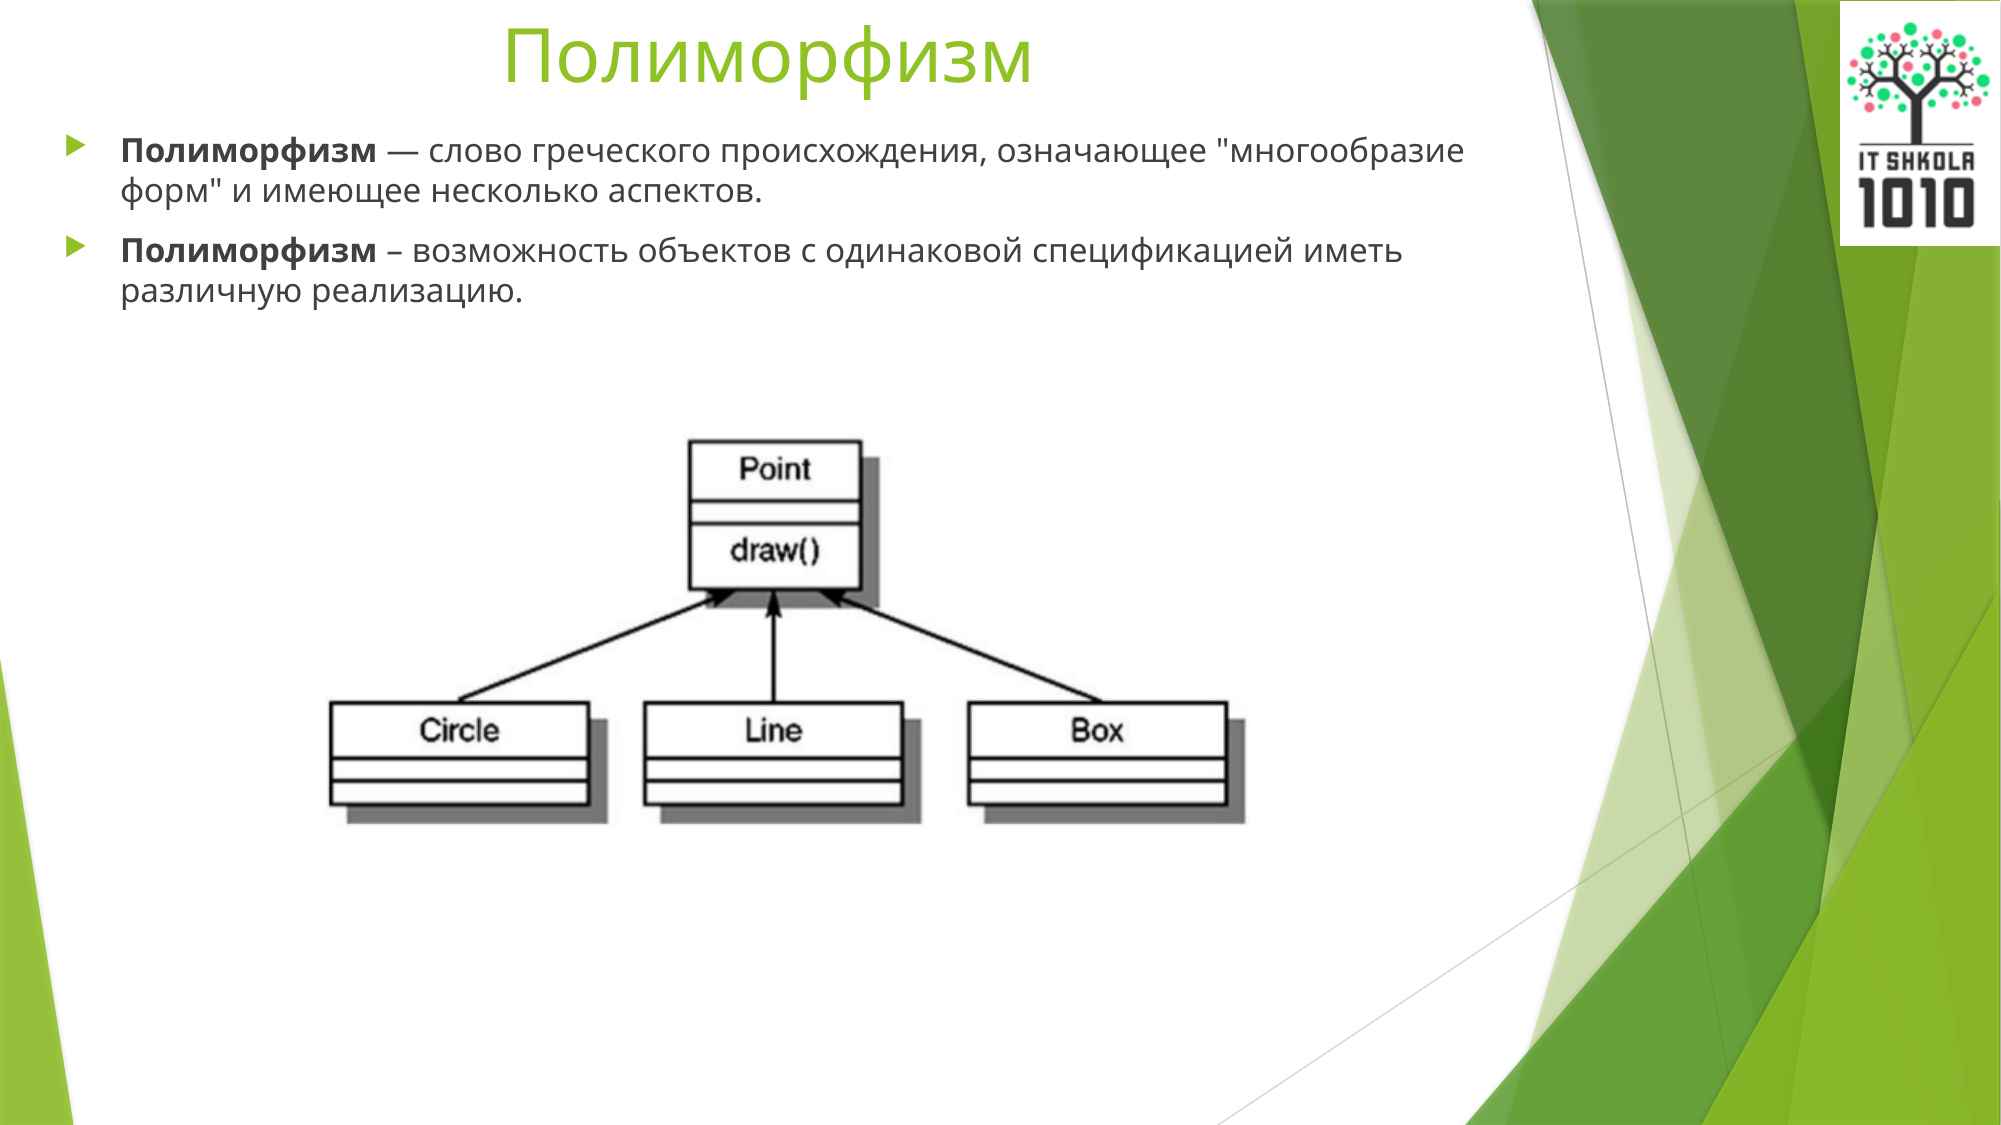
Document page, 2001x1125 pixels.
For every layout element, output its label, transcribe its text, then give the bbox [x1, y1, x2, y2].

picture [291, 416, 1295, 854]
list Полиморфизм — слово греческого происхождения, означающее "многообразие форм" и имеющее несколько аспектов. Полиморфизм – возможность объектов с одинаковой спецификацией иметь различную реализацию. [48, 121, 1538, 1019]
title Полиморфизм [0, 0, 1538, 112]
picture [1839, 0, 2000, 246]
